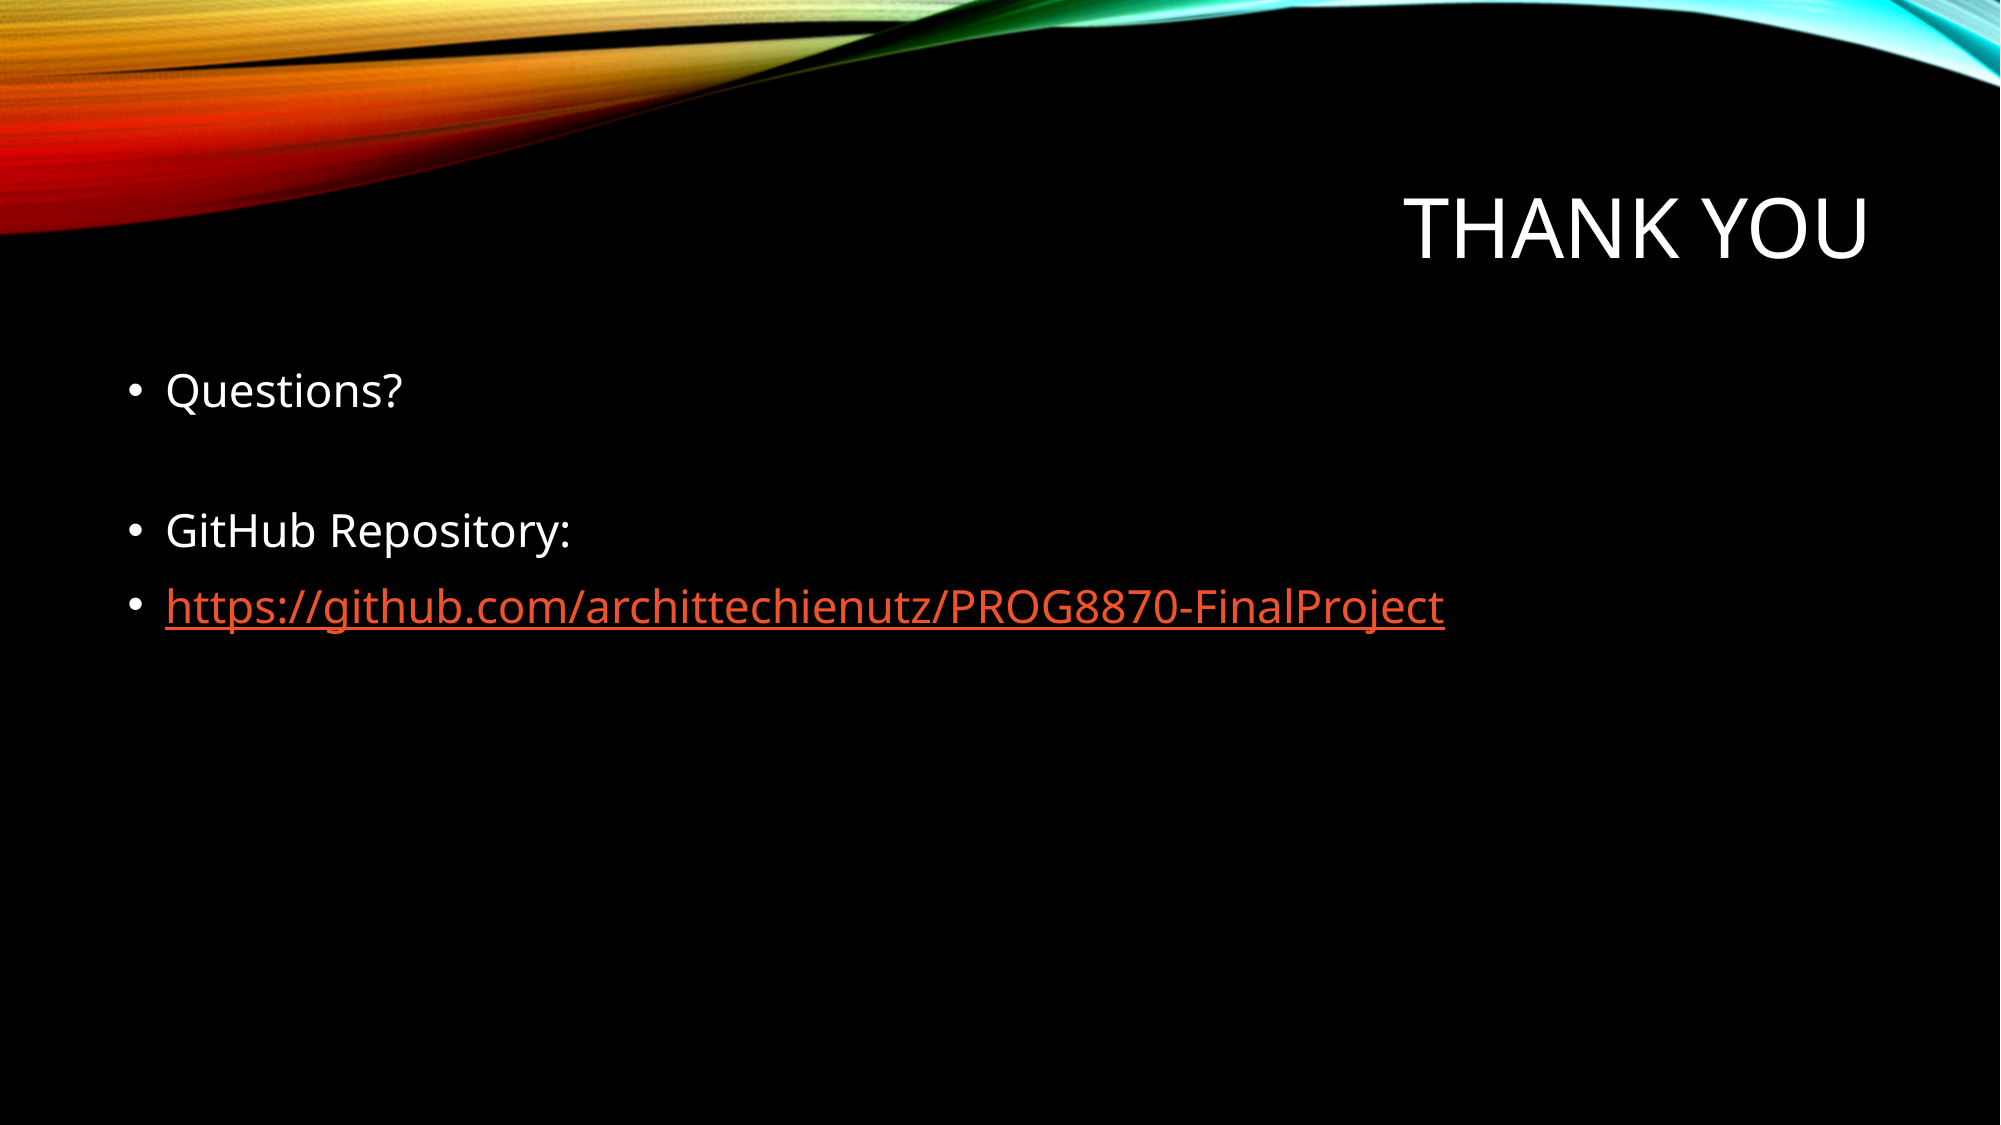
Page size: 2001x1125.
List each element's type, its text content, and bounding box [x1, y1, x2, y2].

picture [0, 0, 2000, 237]
list Questions? GitHub Repository: https://github.com/archittechienutz/PROG8870-FinalProject [112, 360, 1888, 1021]
title Thank you [474, 125, 1888, 338]
